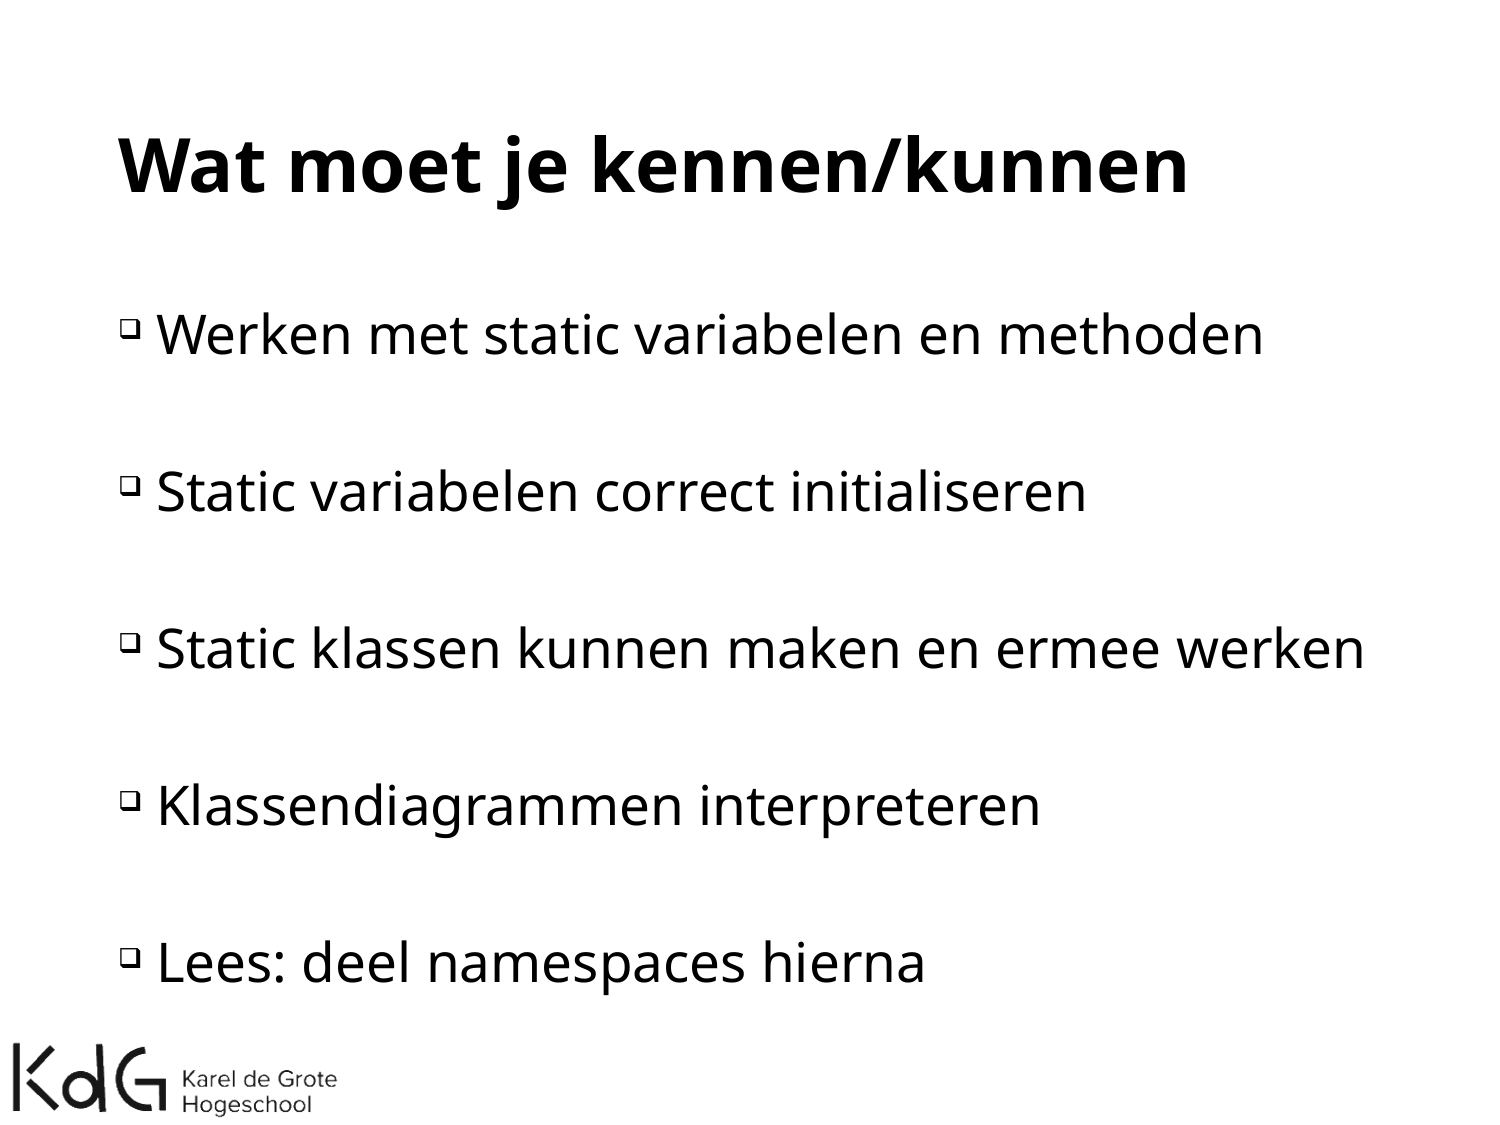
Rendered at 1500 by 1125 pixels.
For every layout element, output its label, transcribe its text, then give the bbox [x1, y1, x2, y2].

title Wat moet je kennen/kunnen [103, 59, 1397, 278]
list Werken met static variabelen en methoden Static variabelen correct initialiseren Static klassen kunnen maken en ermee werken Klassendiagrammen interpreteren Lees: deel namespaces hierna [103, 299, 1397, 1014]
picture [0, 997, 383, 1125]
